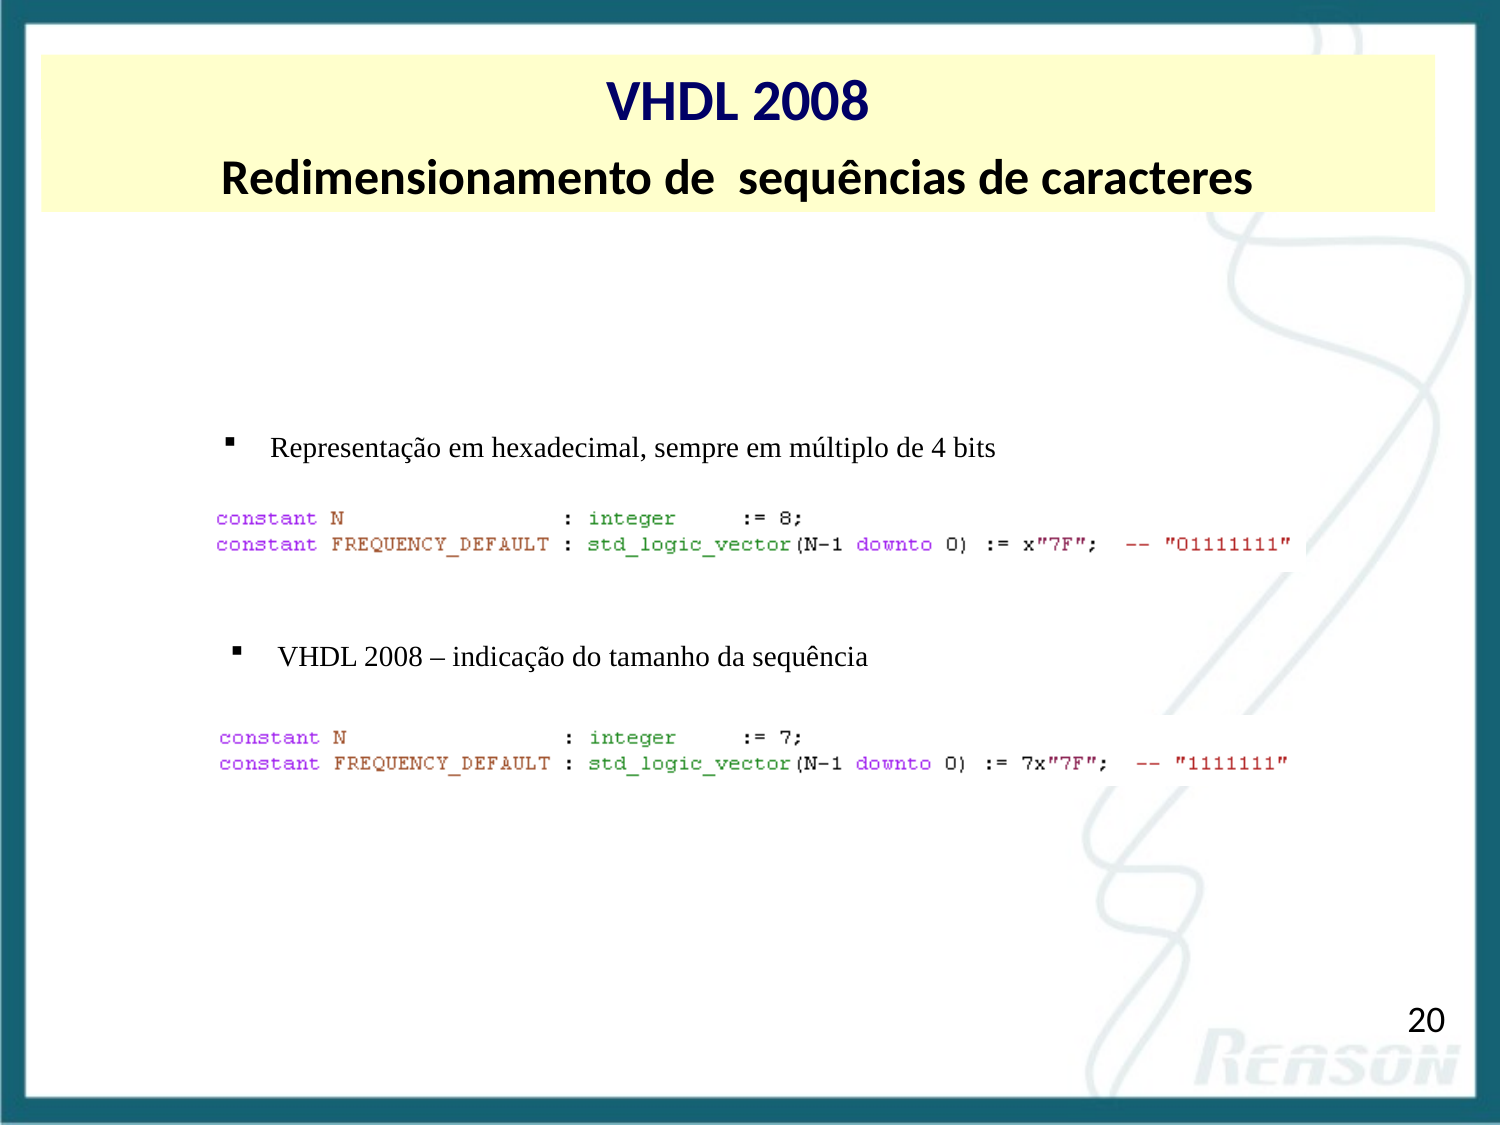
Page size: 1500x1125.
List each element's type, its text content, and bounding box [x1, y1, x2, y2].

text_box Representação em hexadecimal, sempre em múltiplo de 4 bits [208, 420, 1012, 471]
text_box VHDL 2008 [41, 54, 1436, 137]
text_box Redimensionamento de sequências de caracteres [41, 137, 1436, 212]
picture [0, 0, 1500, 1125]
text_box VHDL 2008 – indicação do tamanho da sequência [215, 630, 884, 680]
